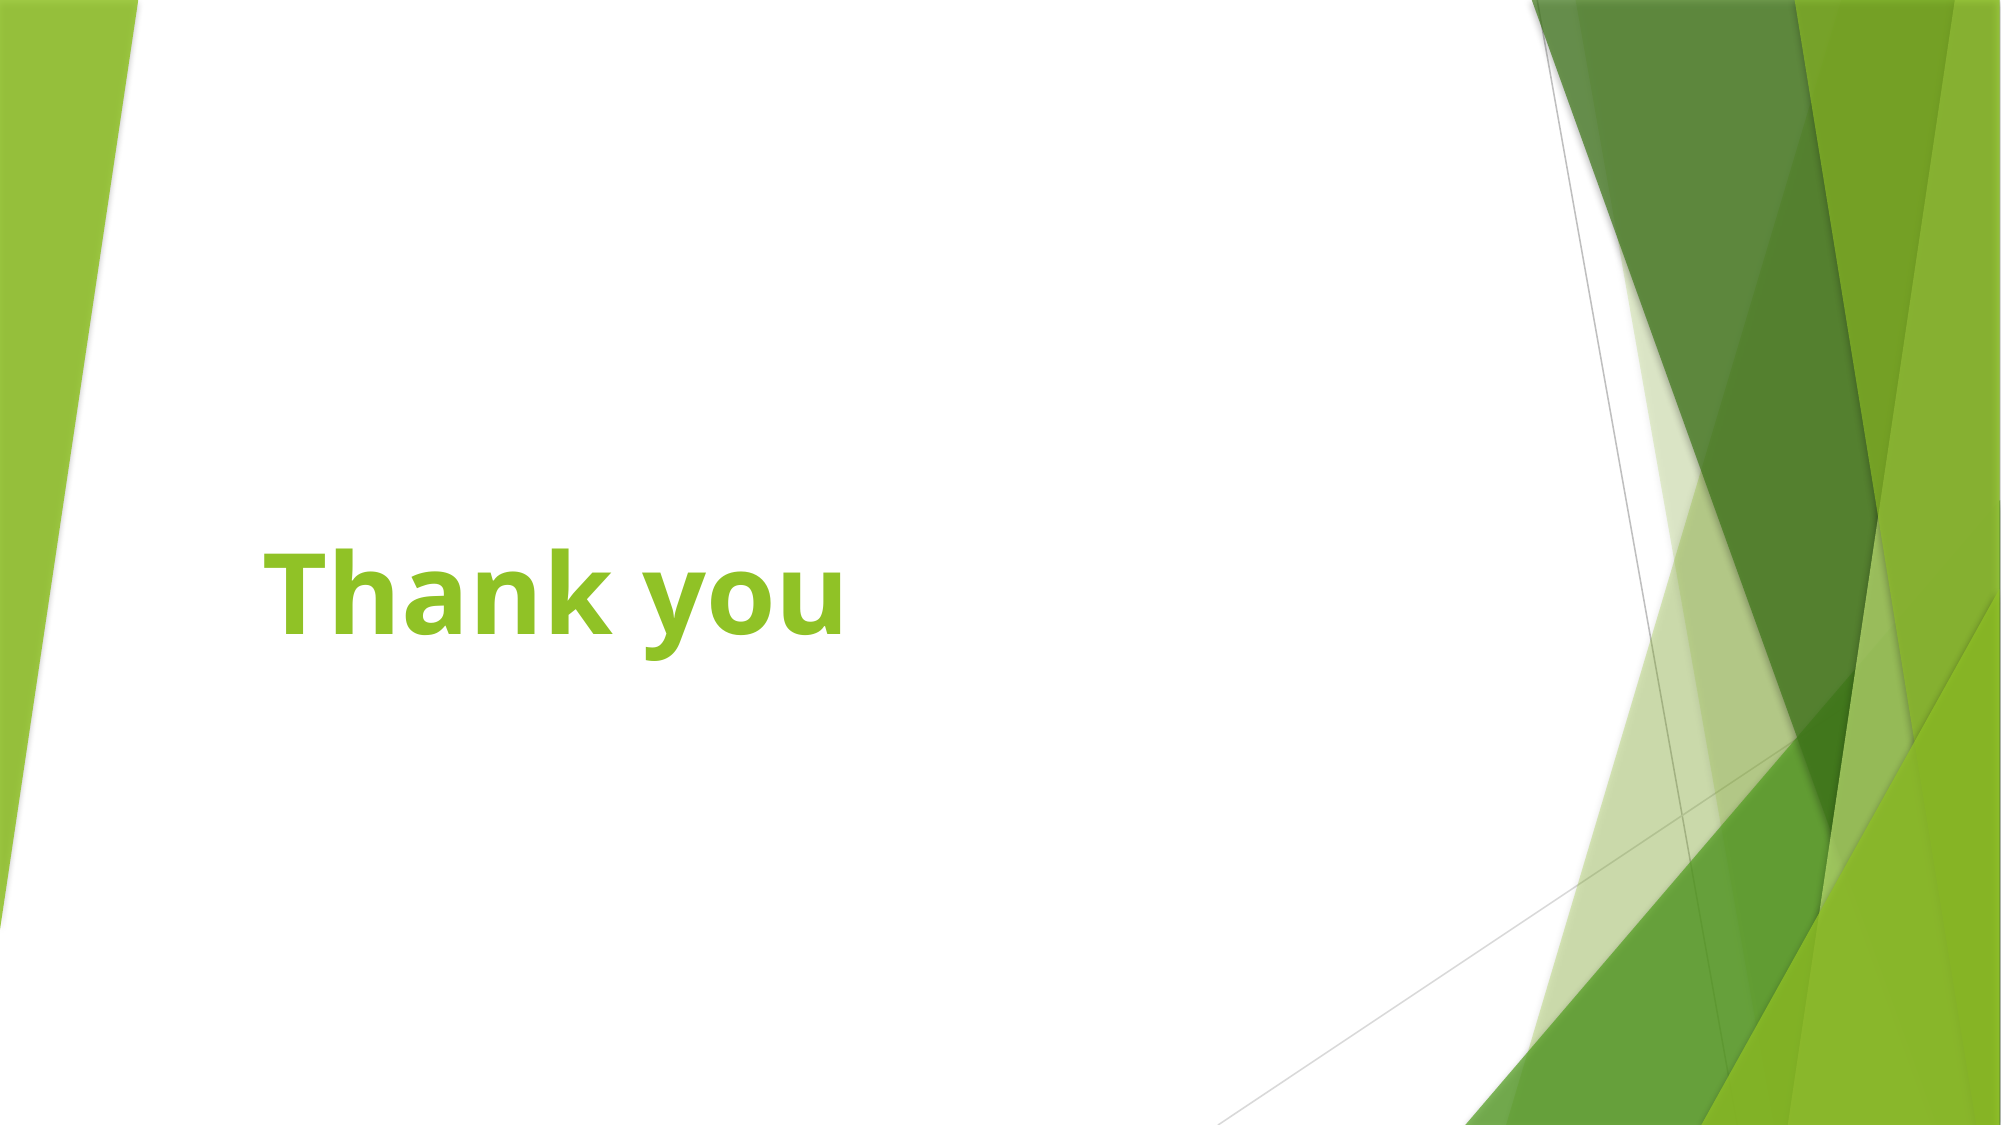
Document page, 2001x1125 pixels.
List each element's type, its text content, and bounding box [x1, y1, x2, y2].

title Thank you [247, 394, 1522, 665]
